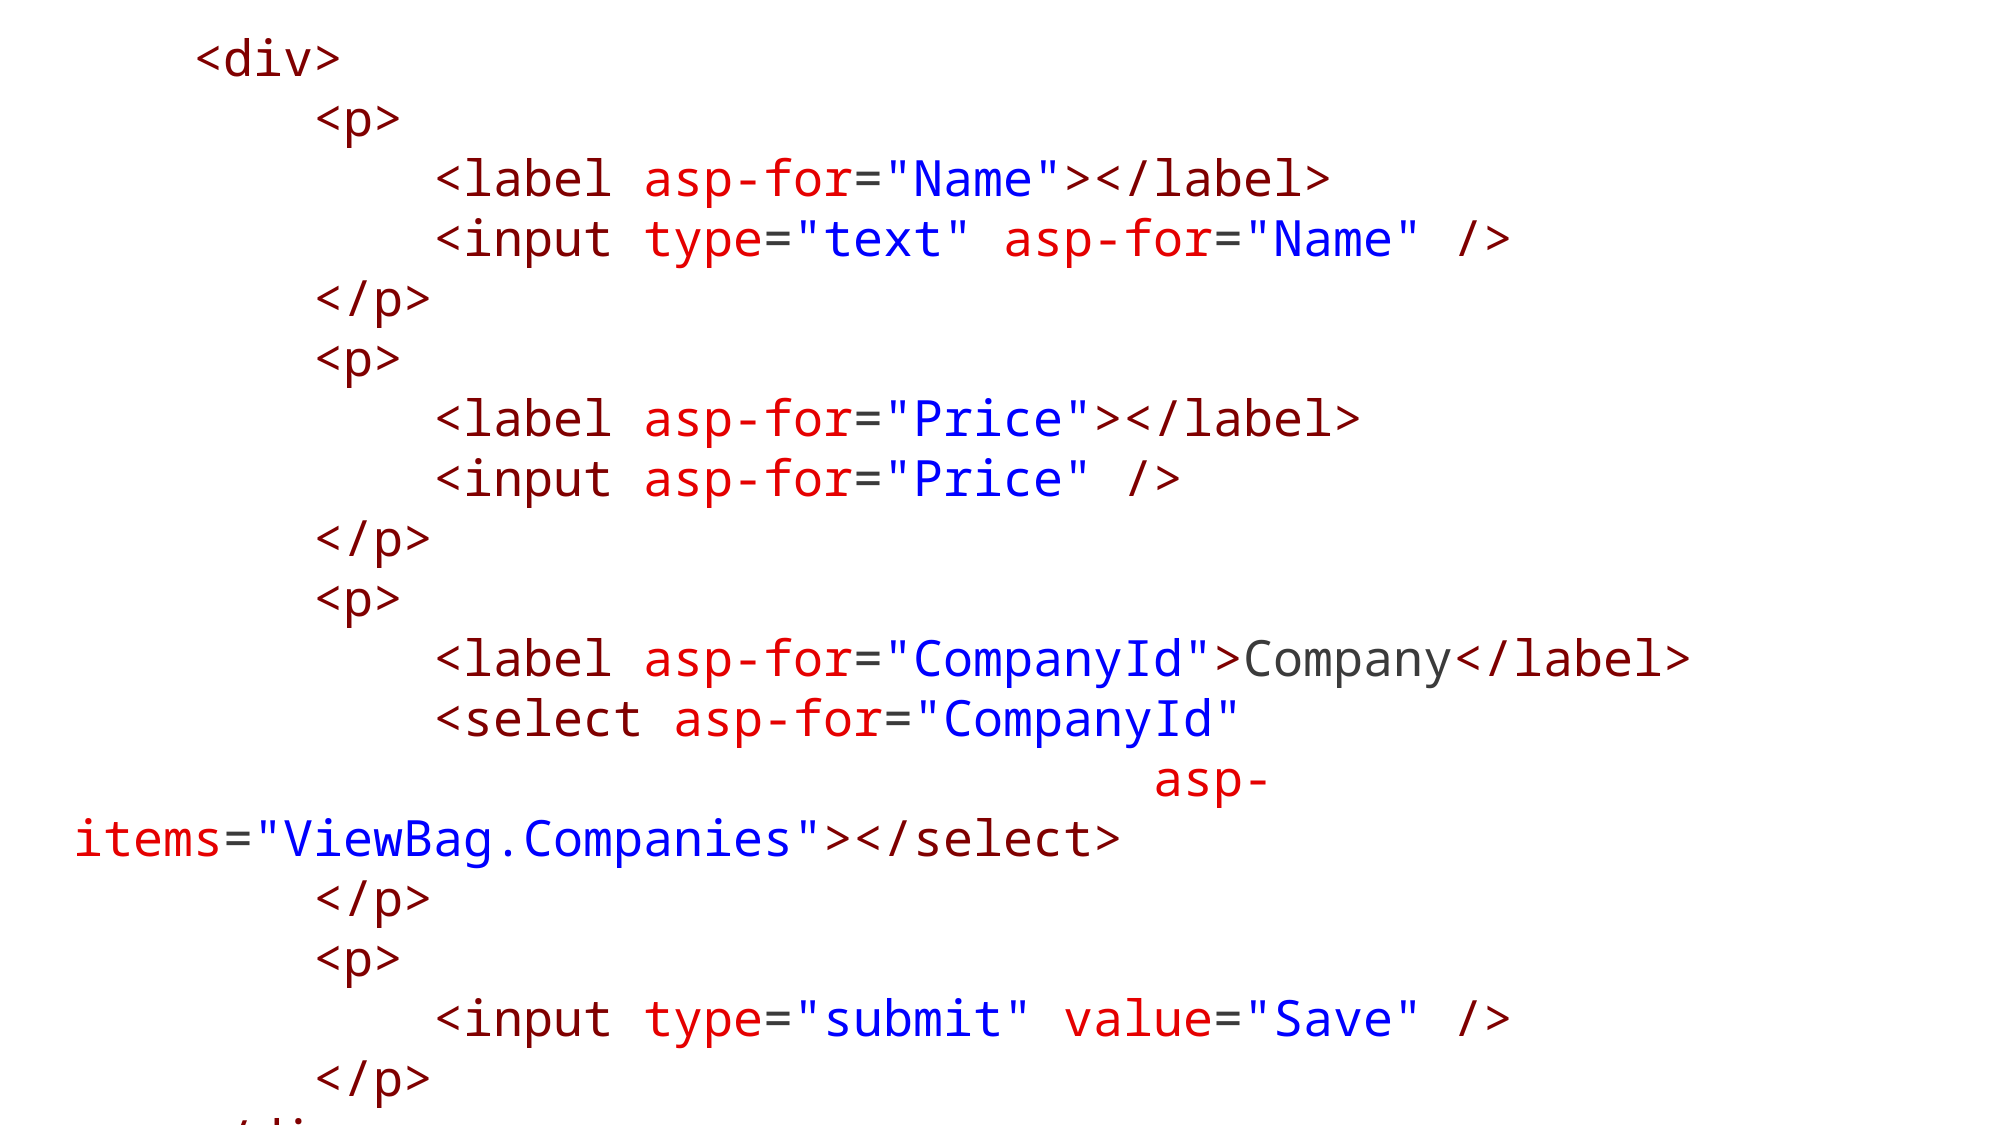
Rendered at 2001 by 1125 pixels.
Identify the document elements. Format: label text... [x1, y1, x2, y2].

text_box <div> <p> <label asp-for="Name"></label> <input type="text" asp-for="Name" /> </p> <p> <label asp-for="Price"></label> <input asp-for="Price" /> </p> <p> <label asp-for="CompanyId">Company</label> <select asp-for="CompanyId" asp-items="ViewBag.Companies"></select> </p> <p> <input type="submit" value="Save" /> </p> </div> [58, 19, 1952, 1125]
